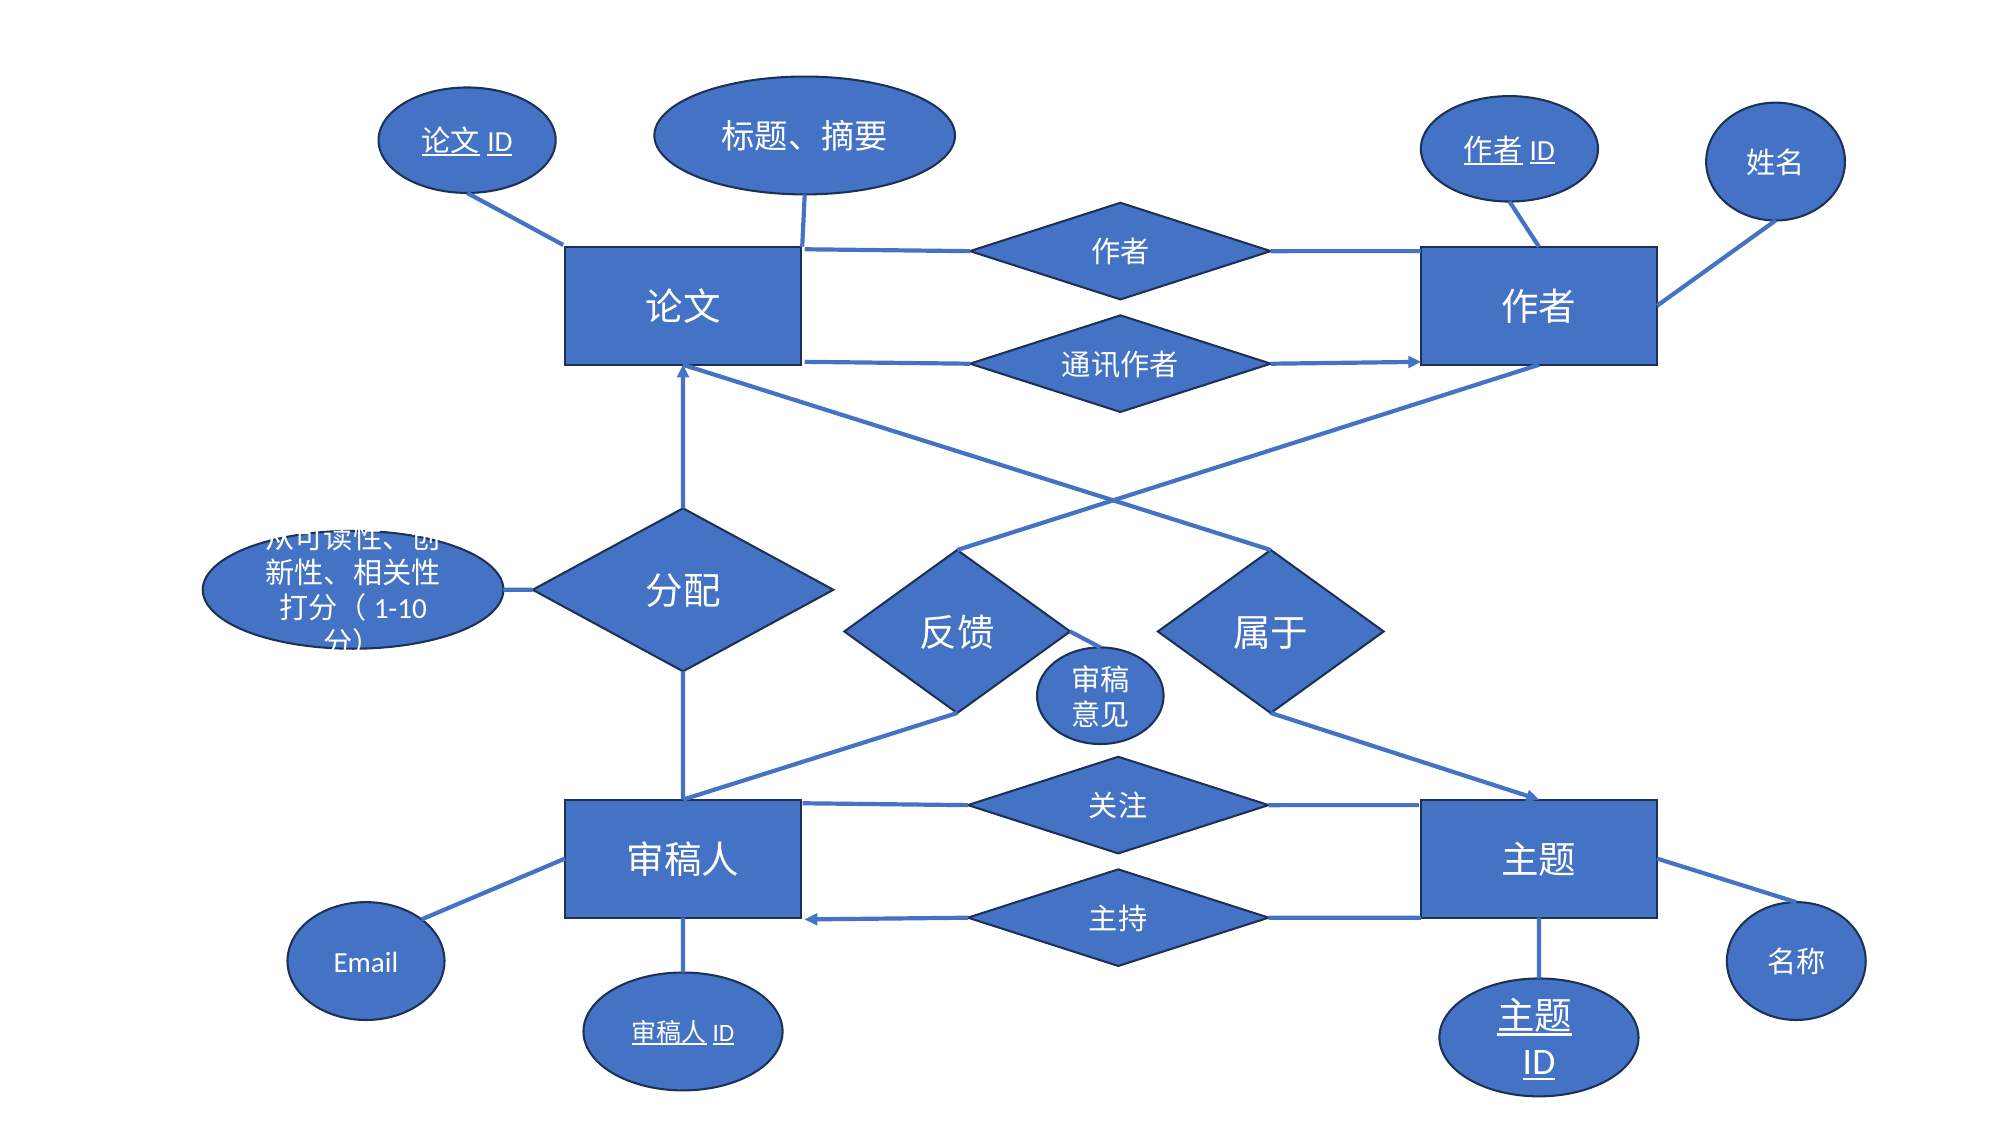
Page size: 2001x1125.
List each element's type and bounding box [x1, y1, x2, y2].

text_box [202, 76, 1866, 1097]
